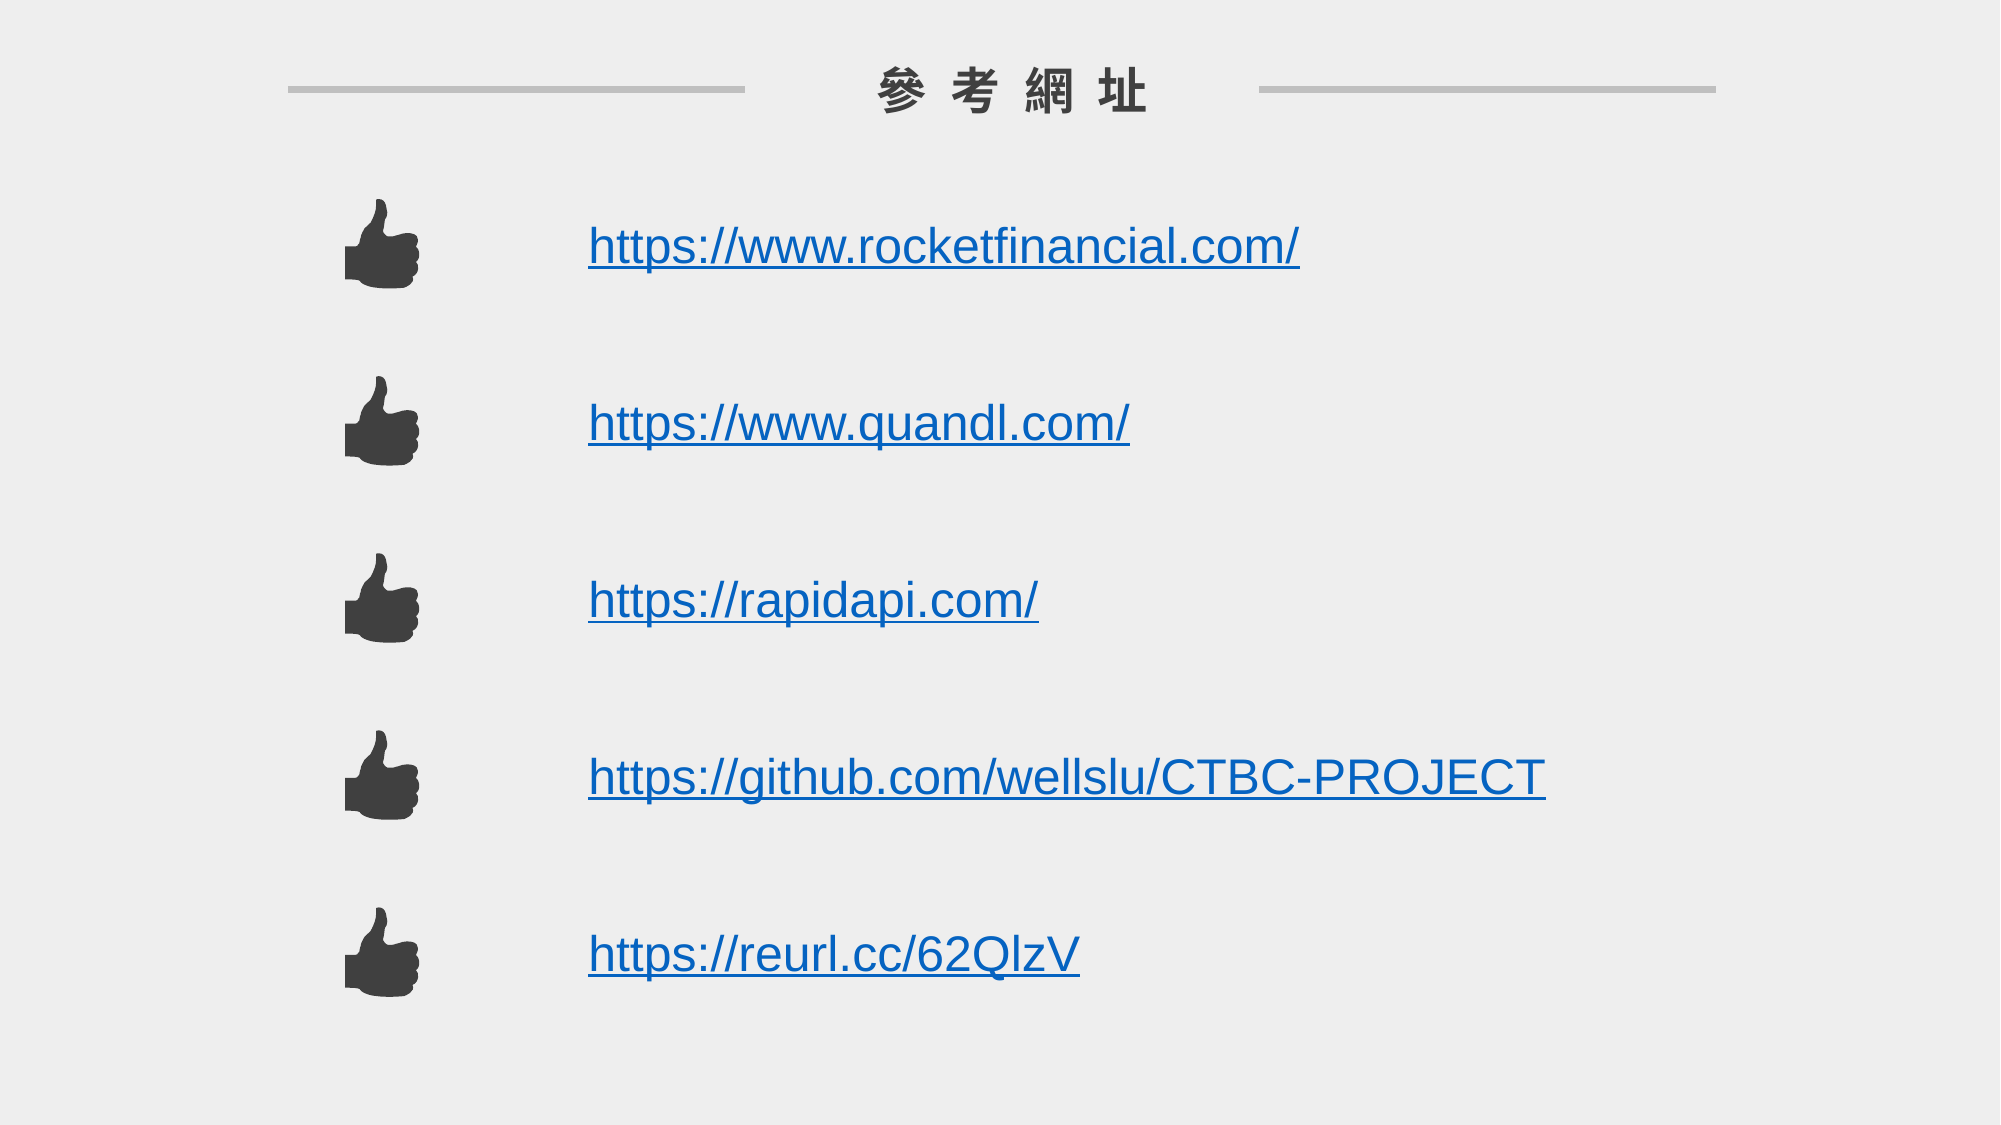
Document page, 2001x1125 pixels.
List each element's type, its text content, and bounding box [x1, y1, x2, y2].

text_box https://rapidapi.com/ [573, 560, 1307, 636]
text_box https://reurl.cc/62QlzV [573, 913, 1640, 989]
text_box https://www.rocketfinancial.com/ [573, 205, 1627, 281]
text_box https://github.com/wellslu/CTBC-PROJECT [573, 737, 1661, 812]
text_box [343, 375, 421, 467]
text_box [343, 552, 421, 644]
text_box [343, 198, 421, 290]
text_box [343, 906, 421, 998]
text_box https://www.quandl.com/ [573, 382, 1417, 458]
text_box 參 考 網 址 [752, 51, 1273, 127]
text_box [343, 729, 421, 821]
